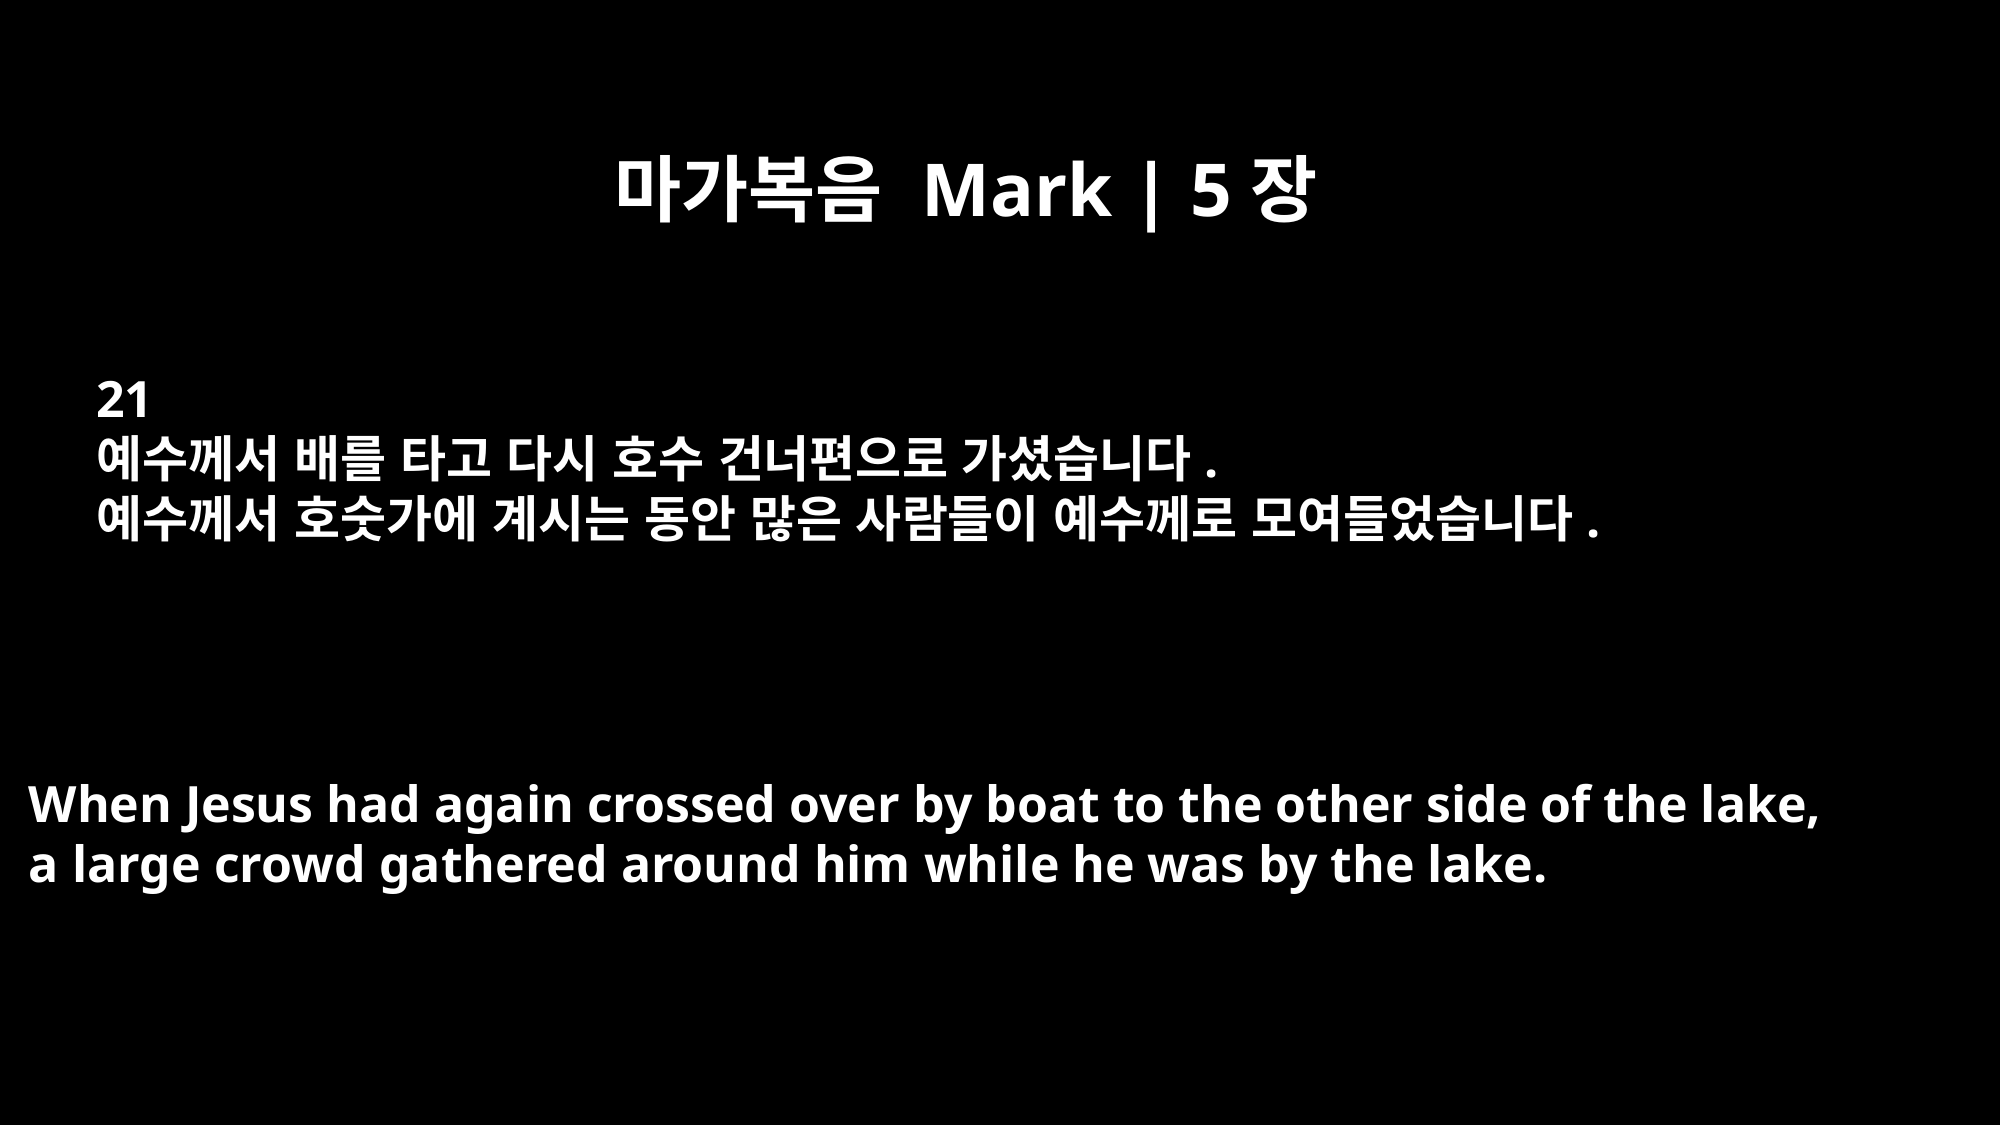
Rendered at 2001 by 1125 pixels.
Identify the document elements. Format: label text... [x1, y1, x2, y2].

text_box 21 예수께서 배를 타고 다시 호수 건너편으로 가셨습니다. 예수께서 호숫가에 계시는 동안 많은 사람들이 예수께로 모여들었습니다. [81, 359, 1616, 555]
text_box 마가복음 Mark | 5장 [599, 136, 1333, 239]
text_box When Jesus had again crossed over by boat to the other side of the lake, a large crowd gathered around him while he was by the lake. [14, 764, 1837, 900]
